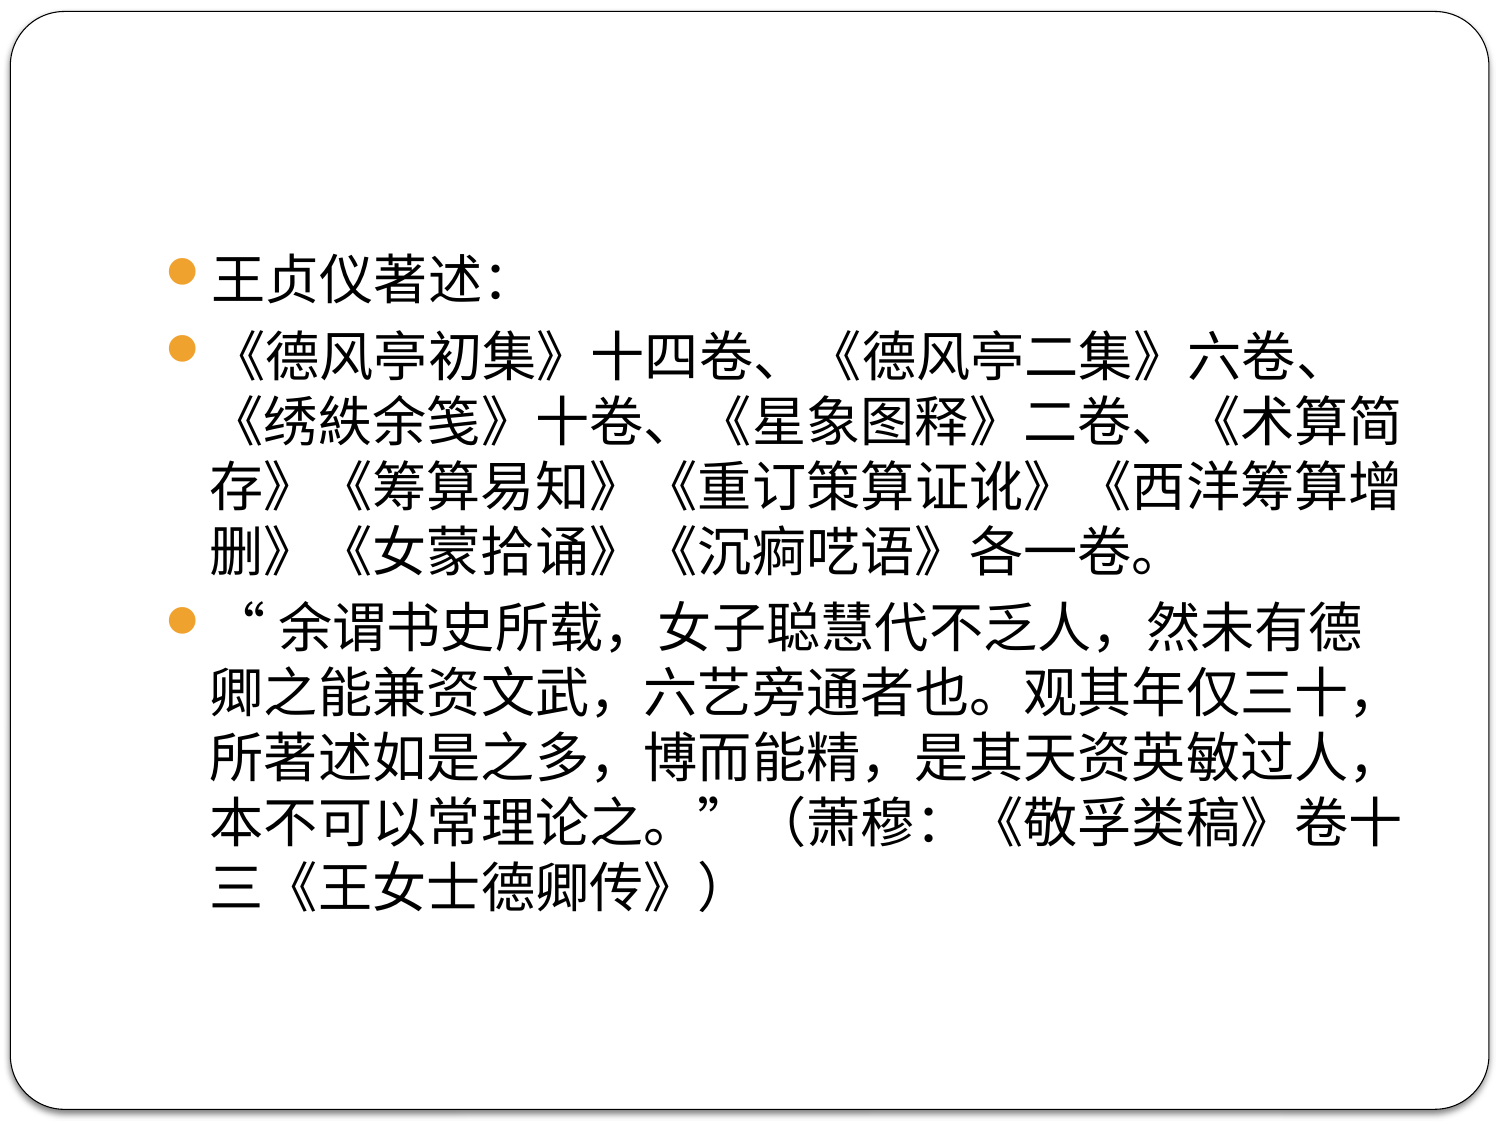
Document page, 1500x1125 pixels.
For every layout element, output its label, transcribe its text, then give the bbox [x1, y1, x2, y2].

list 王贞仪著述： 《德风亭初集》十四卷、《德风亭二集》六卷、《绣紩余笺》十卷、《星象图释》二卷、《术算简存》《筹算易知》《重订策算证讹》《西洋筹算增删》《女蒙拾诵》《沉痾呓语》各一卷。 “余谓书史所载，女子聪慧代不乏人，然未有德卿之能兼资文武，六艺旁通者也。观其年仅三十，所著述如是之多，博而能精，是其天资英敏过人，本不可以常理论之。”（萧穆：《敬孚类稿》卷十三《王女士德卿传》） [149, 237, 1426, 988]
